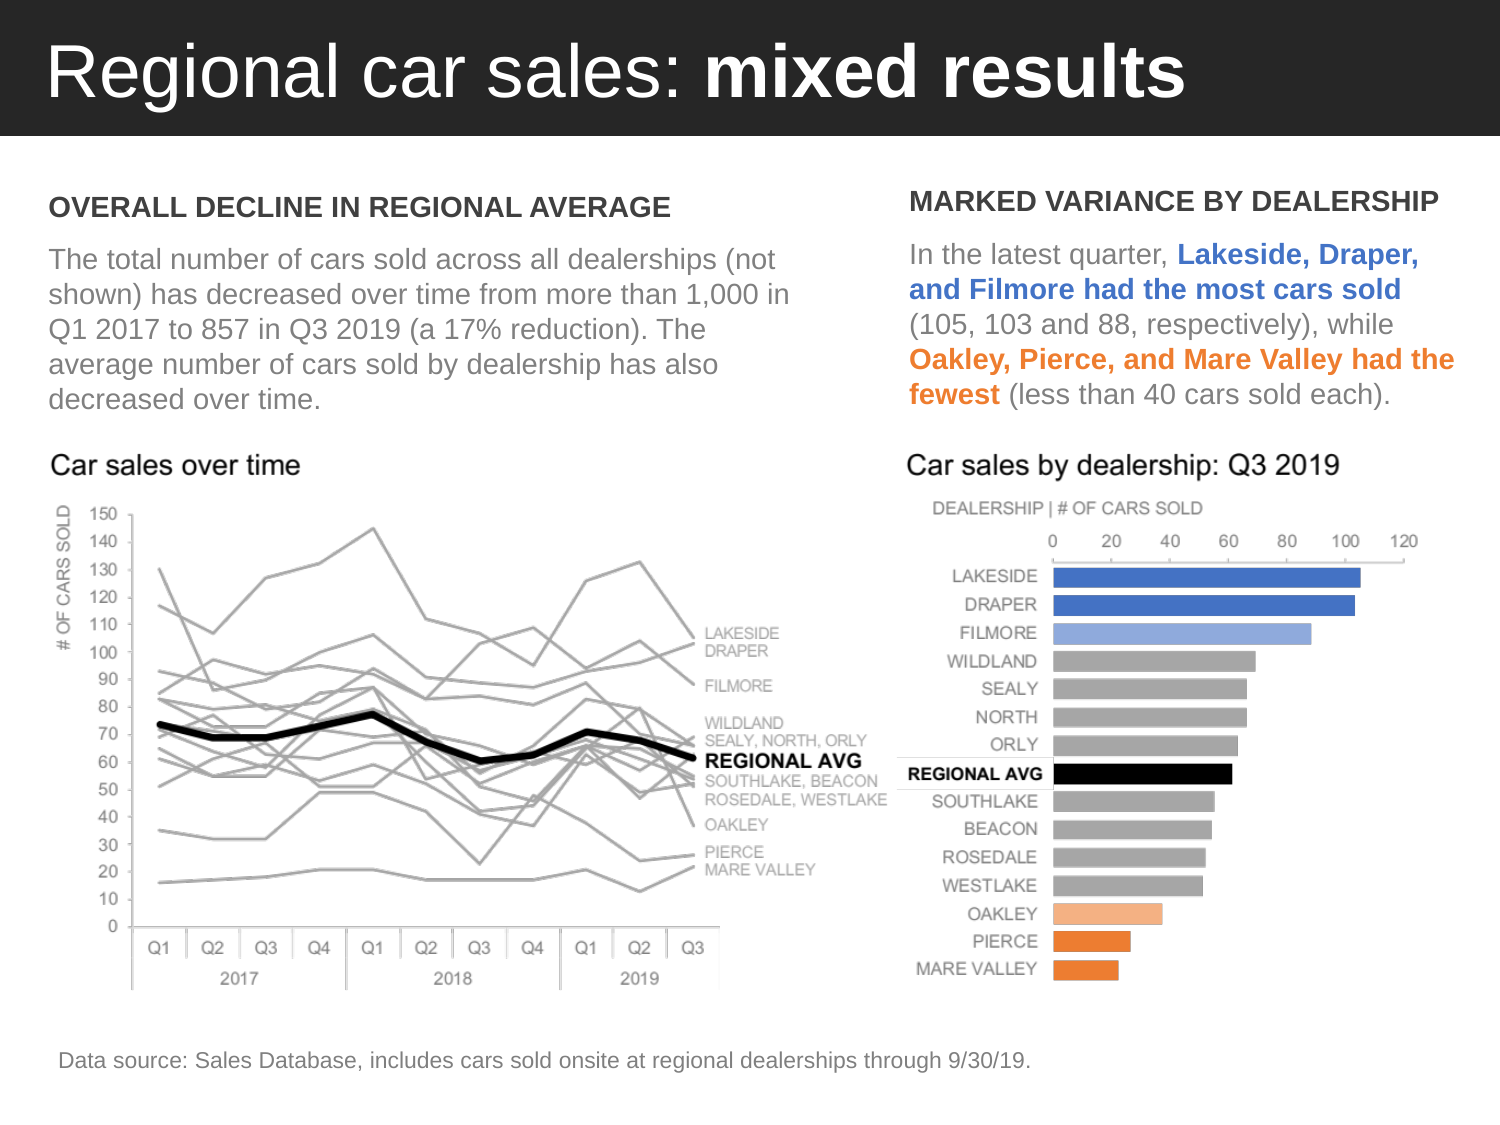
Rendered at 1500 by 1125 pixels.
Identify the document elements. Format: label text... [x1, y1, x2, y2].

text_box OVERALL DECLINE IN REGIONAL AVERAGE The total number of cars sold across all dealerships (not shown) has decreased over time from more than 1,000 in Q1 2017 to 857 in Q3 2019 (a 17% reduction). The average number of cars sold by dealership has also decreased over time. [33, 180, 822, 452]
title Regional car sales: mixed results [0, 0, 1500, 136]
text_box Data source: Sales Database, includes cars sold onsite at regional dealerships through 9/30/19. [43, 1038, 1444, 1081]
picture [40, 440, 1433, 1000]
text_box MARKED VARIANCE BY DEALERSHIP In the latest quarter, Lakeside, Draper, and Filmore had the most cars sold (105, 103 and 88, respectively), while Oakley, Pierce, and Mare Valley had the fewest (less than 40 cars sold each). [894, 175, 1473, 447]
